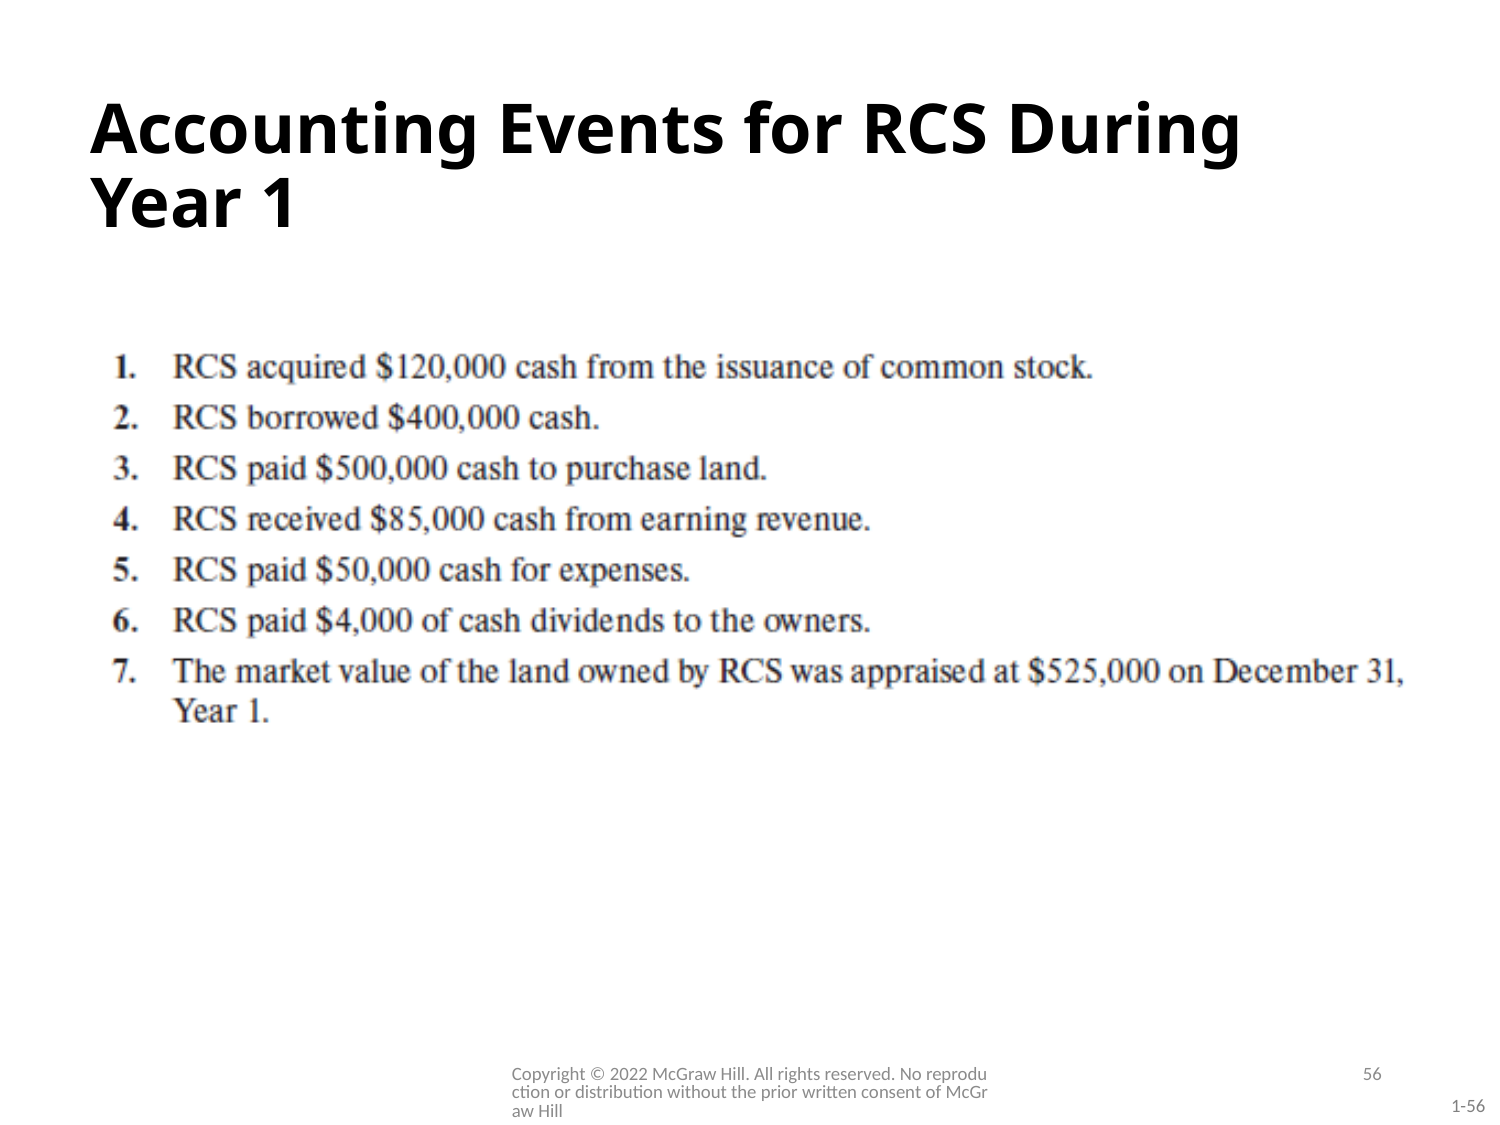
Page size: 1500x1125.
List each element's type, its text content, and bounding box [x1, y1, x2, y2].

picture [99, 337, 1445, 745]
footer Copyright © 2022 McGraw Hill. All rights reserved. No reproduction or distribution without the prior written consent of McGraw Hill [496, 1042, 1004, 1103]
slide_number 56 [1059, 1042, 1397, 1103]
title Accounting Events for RCS During Year 1 [75, 59, 1397, 278]
